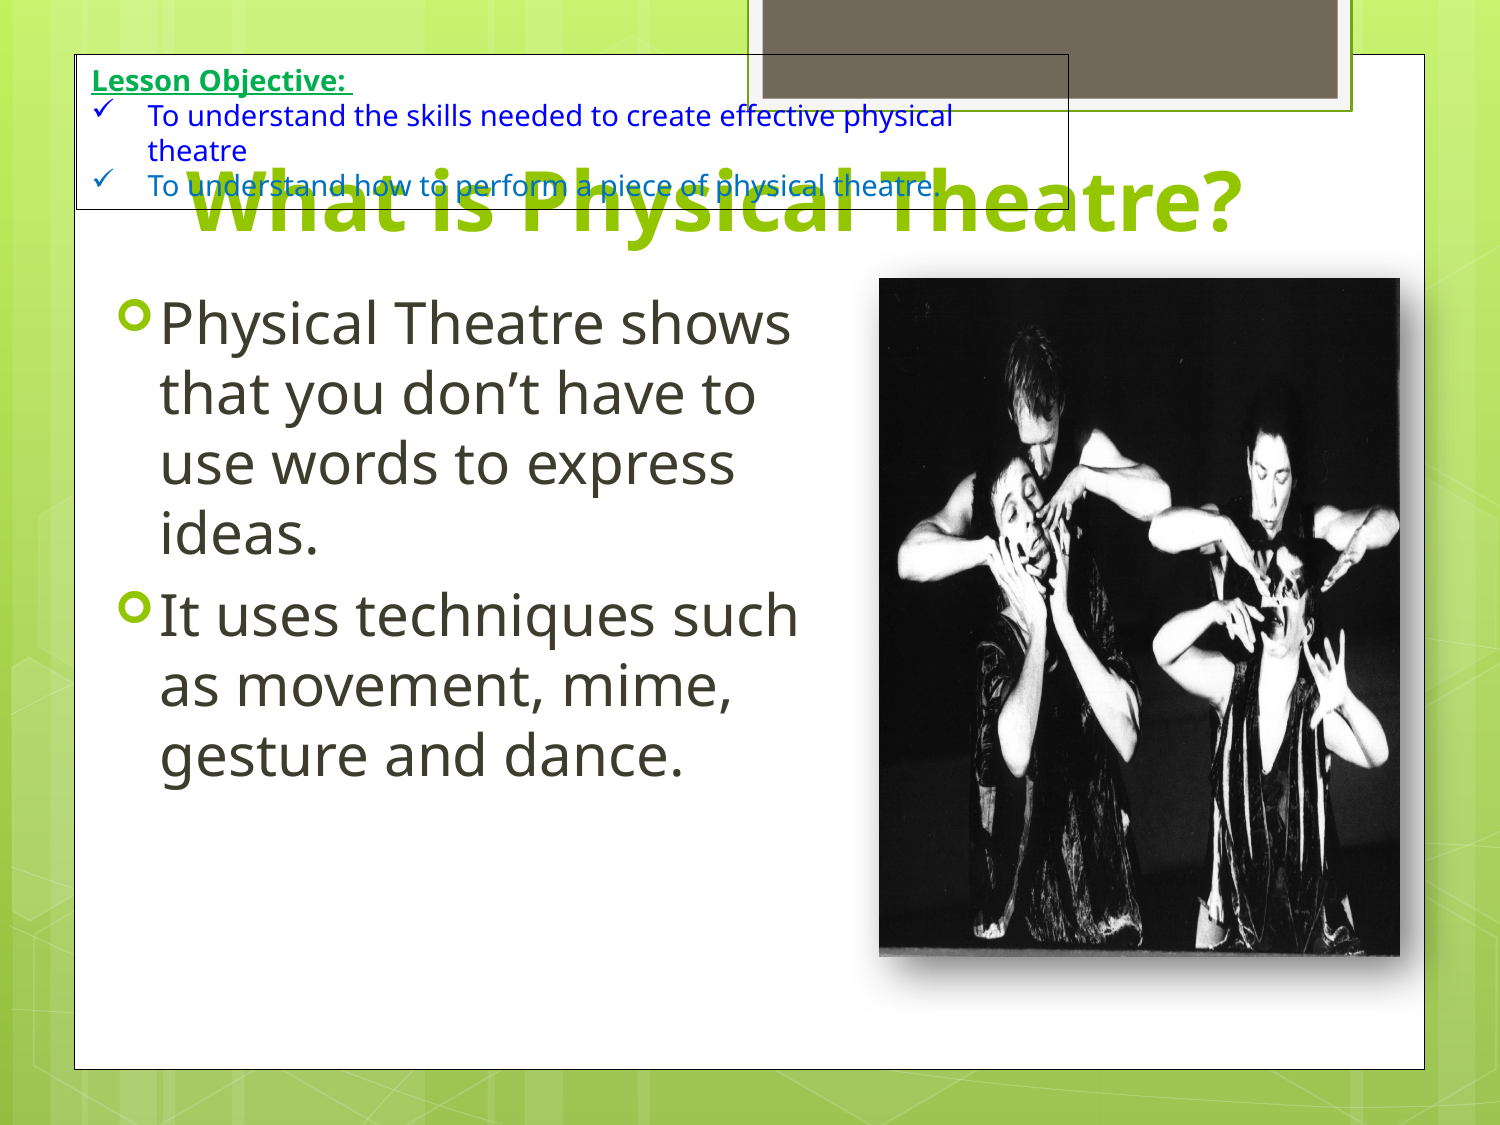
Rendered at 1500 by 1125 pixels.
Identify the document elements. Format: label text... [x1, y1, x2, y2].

title What is Physical Theatre? [171, 30, 1324, 256]
text_box Lesson Objective: To understand the skills needed to create effective physical theatre To understand how to perform a piece of physical theatre. [76, 54, 1069, 210]
picture [879, 278, 1400, 957]
list Physical Theatre shows that you don’t have to use words to express ideas. It uses techniques such as movement, mime, gesture and dance. [88, 278, 821, 953]
